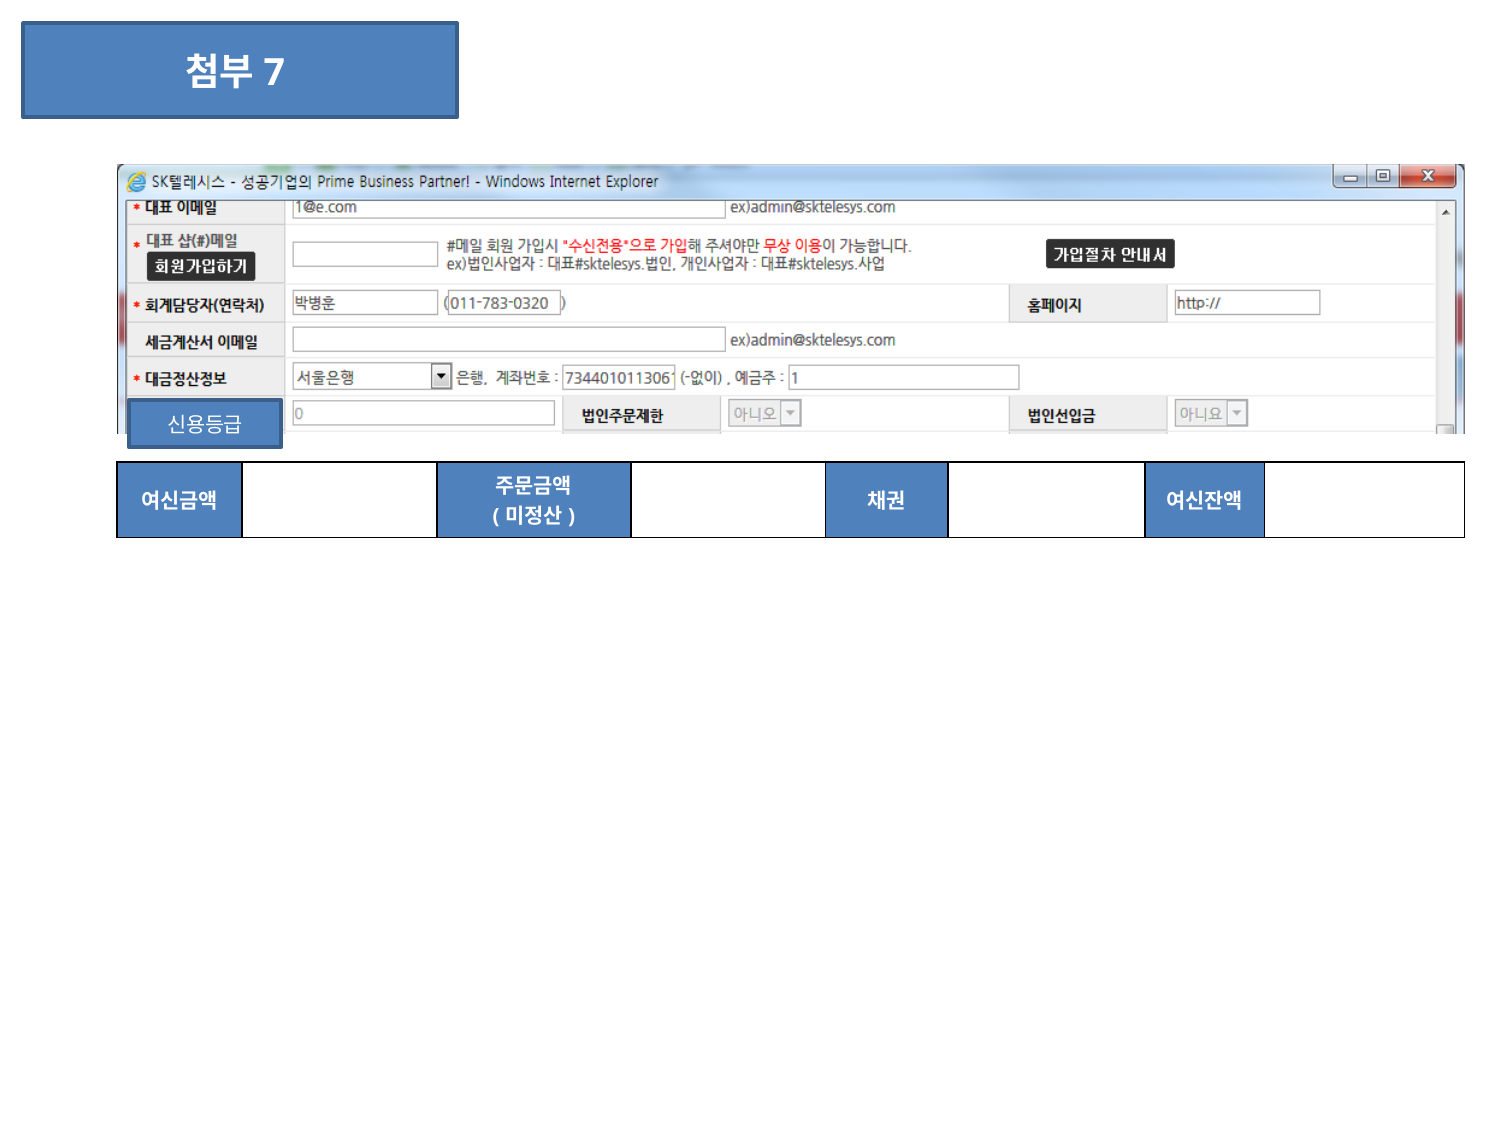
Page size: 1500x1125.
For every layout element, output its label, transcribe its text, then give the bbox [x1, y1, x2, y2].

table_header 채권 [826, 463, 947, 537]
text_box 첨부7 [21, 21, 459, 119]
table_header [949, 463, 1144, 537]
table_header [1265, 463, 1464, 537]
table_header 여신금액 [118, 463, 241, 537]
picture [116, 163, 1465, 434]
table_header [243, 463, 436, 537]
table_header [632, 463, 825, 537]
text_box 신용등급 [127, 442, 283, 449]
table_header 여신잔액 [1146, 463, 1264, 537]
table_header 주문금액 (미정산) [438, 463, 630, 537]
